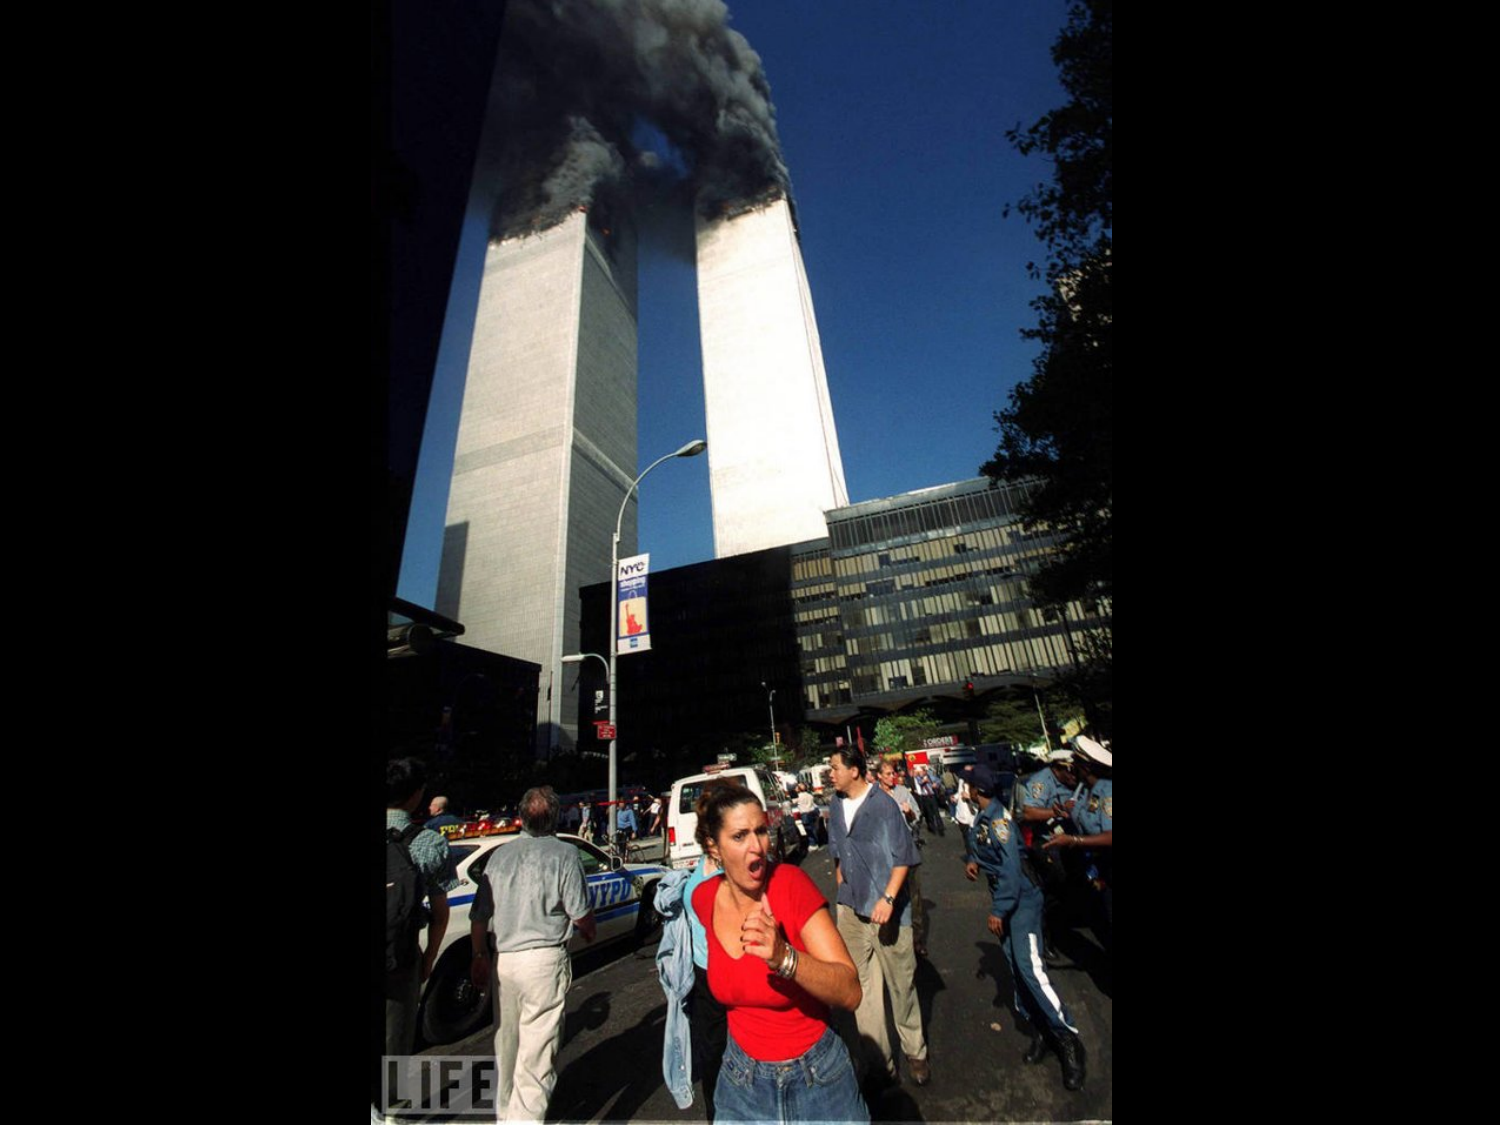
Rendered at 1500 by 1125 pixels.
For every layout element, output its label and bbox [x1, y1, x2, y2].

picture [371, 0, 1112, 1125]
